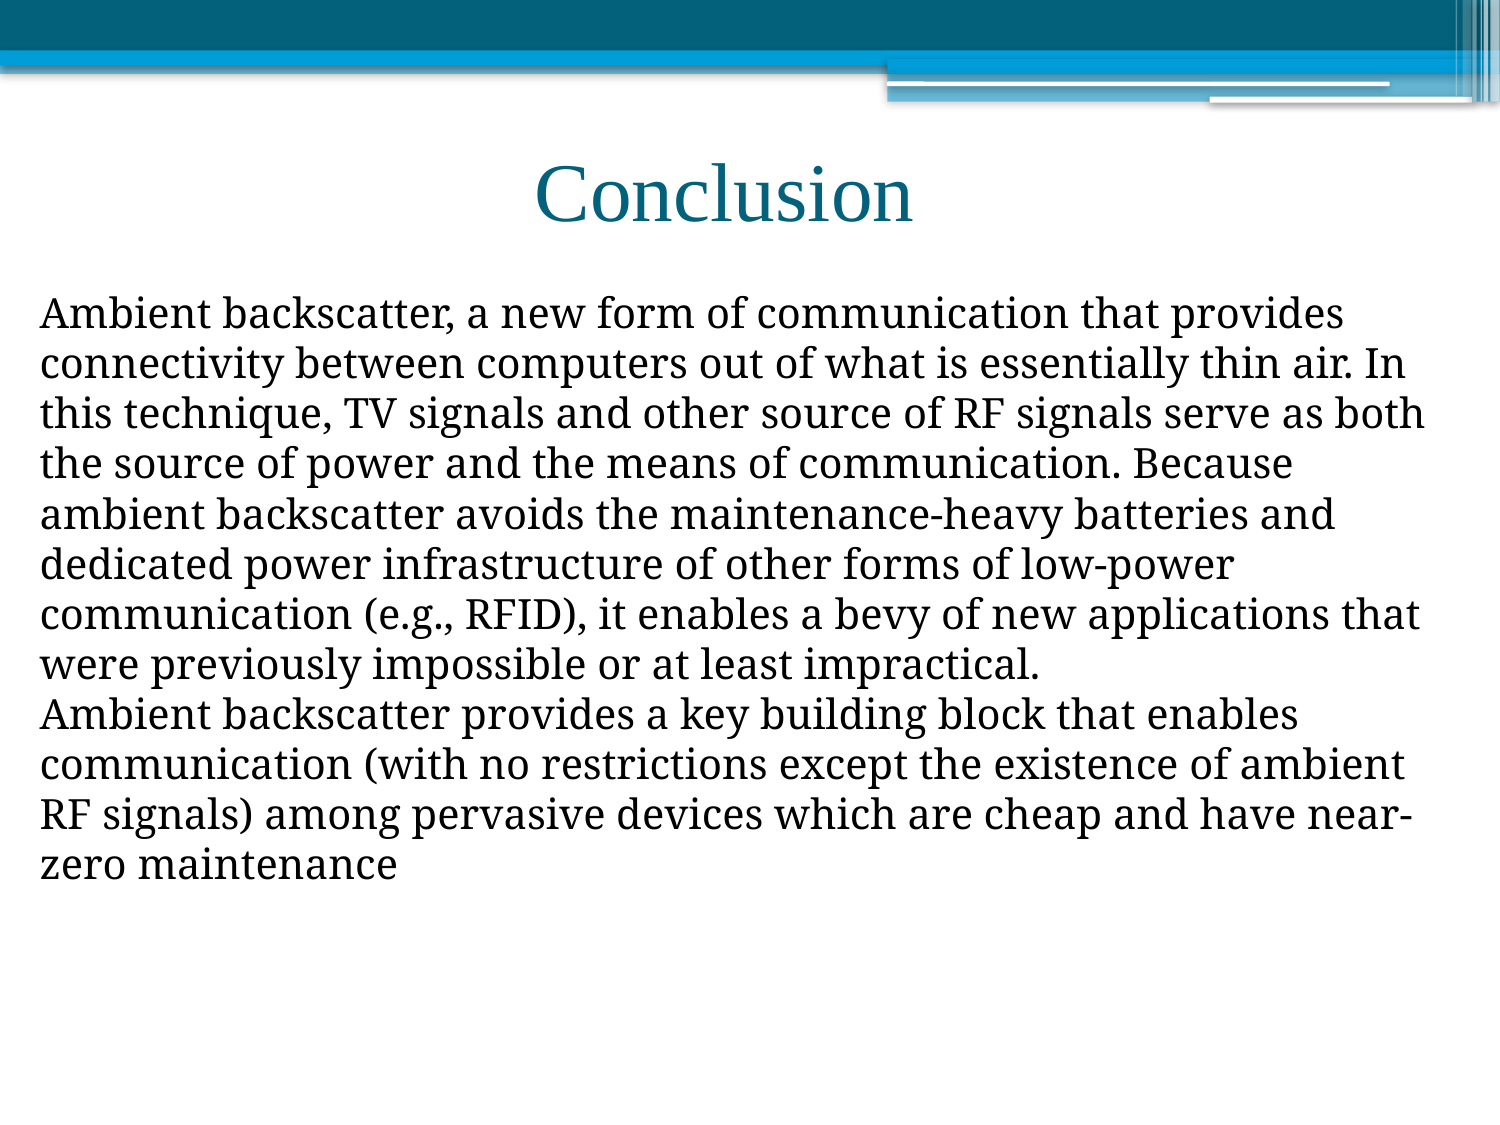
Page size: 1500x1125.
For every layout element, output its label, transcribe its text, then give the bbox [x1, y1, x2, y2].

title Conclusion [50, 99, 1400, 276]
text_box Ambient backscatter, a new form of communication that provides connectivity between computers out of what is essentially thin air. In this technique, TV signals and other source of RF signals serve as both the source of power and the means of communication. Because ambient backscatter avoids the maintenance-heavy batteries and dedicated power infrastructure of other forms of low-power communication (e.g., RFID), it enables a bevy of new applications that were previously impossible or at least impractical. Ambient backscatter provides a key building block that enables communication (with no restrictions except the existence of ambient RF signals) among pervasive devices which are cheap and have near-zero maintenance [24, 279, 1463, 1125]
